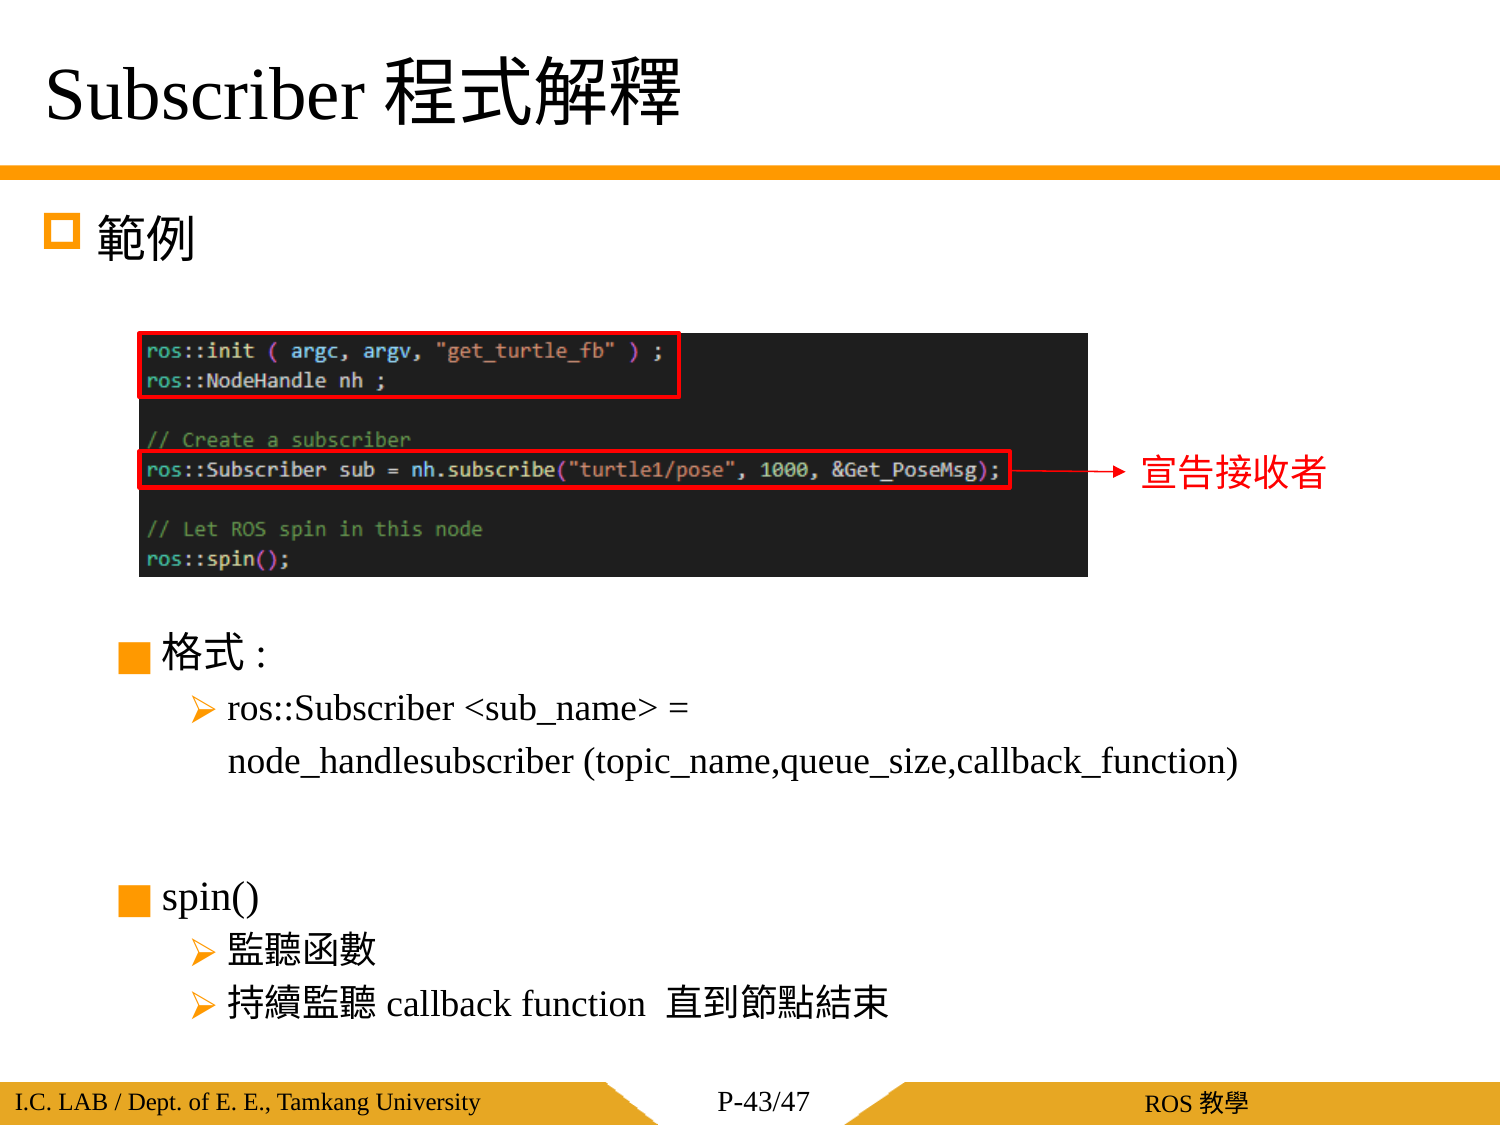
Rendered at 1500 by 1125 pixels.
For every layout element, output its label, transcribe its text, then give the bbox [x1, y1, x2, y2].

text_box 宣告接收者 [1125, 441, 1343, 502]
picture [139, 332, 1089, 577]
title Subscriber程式解釋 [29, 19, 1459, 161]
picture [842, 1082, 1500, 1125]
picture [0, 1082, 658, 1125]
list 範例 格式: ros::Subscriber <sub_name> = node_handlesubscriber (topic_name,queue_size,callback_function) spin() 監聽函數 持續監聽callback function 直到節點結束 [24, 200, 1463, 1074]
